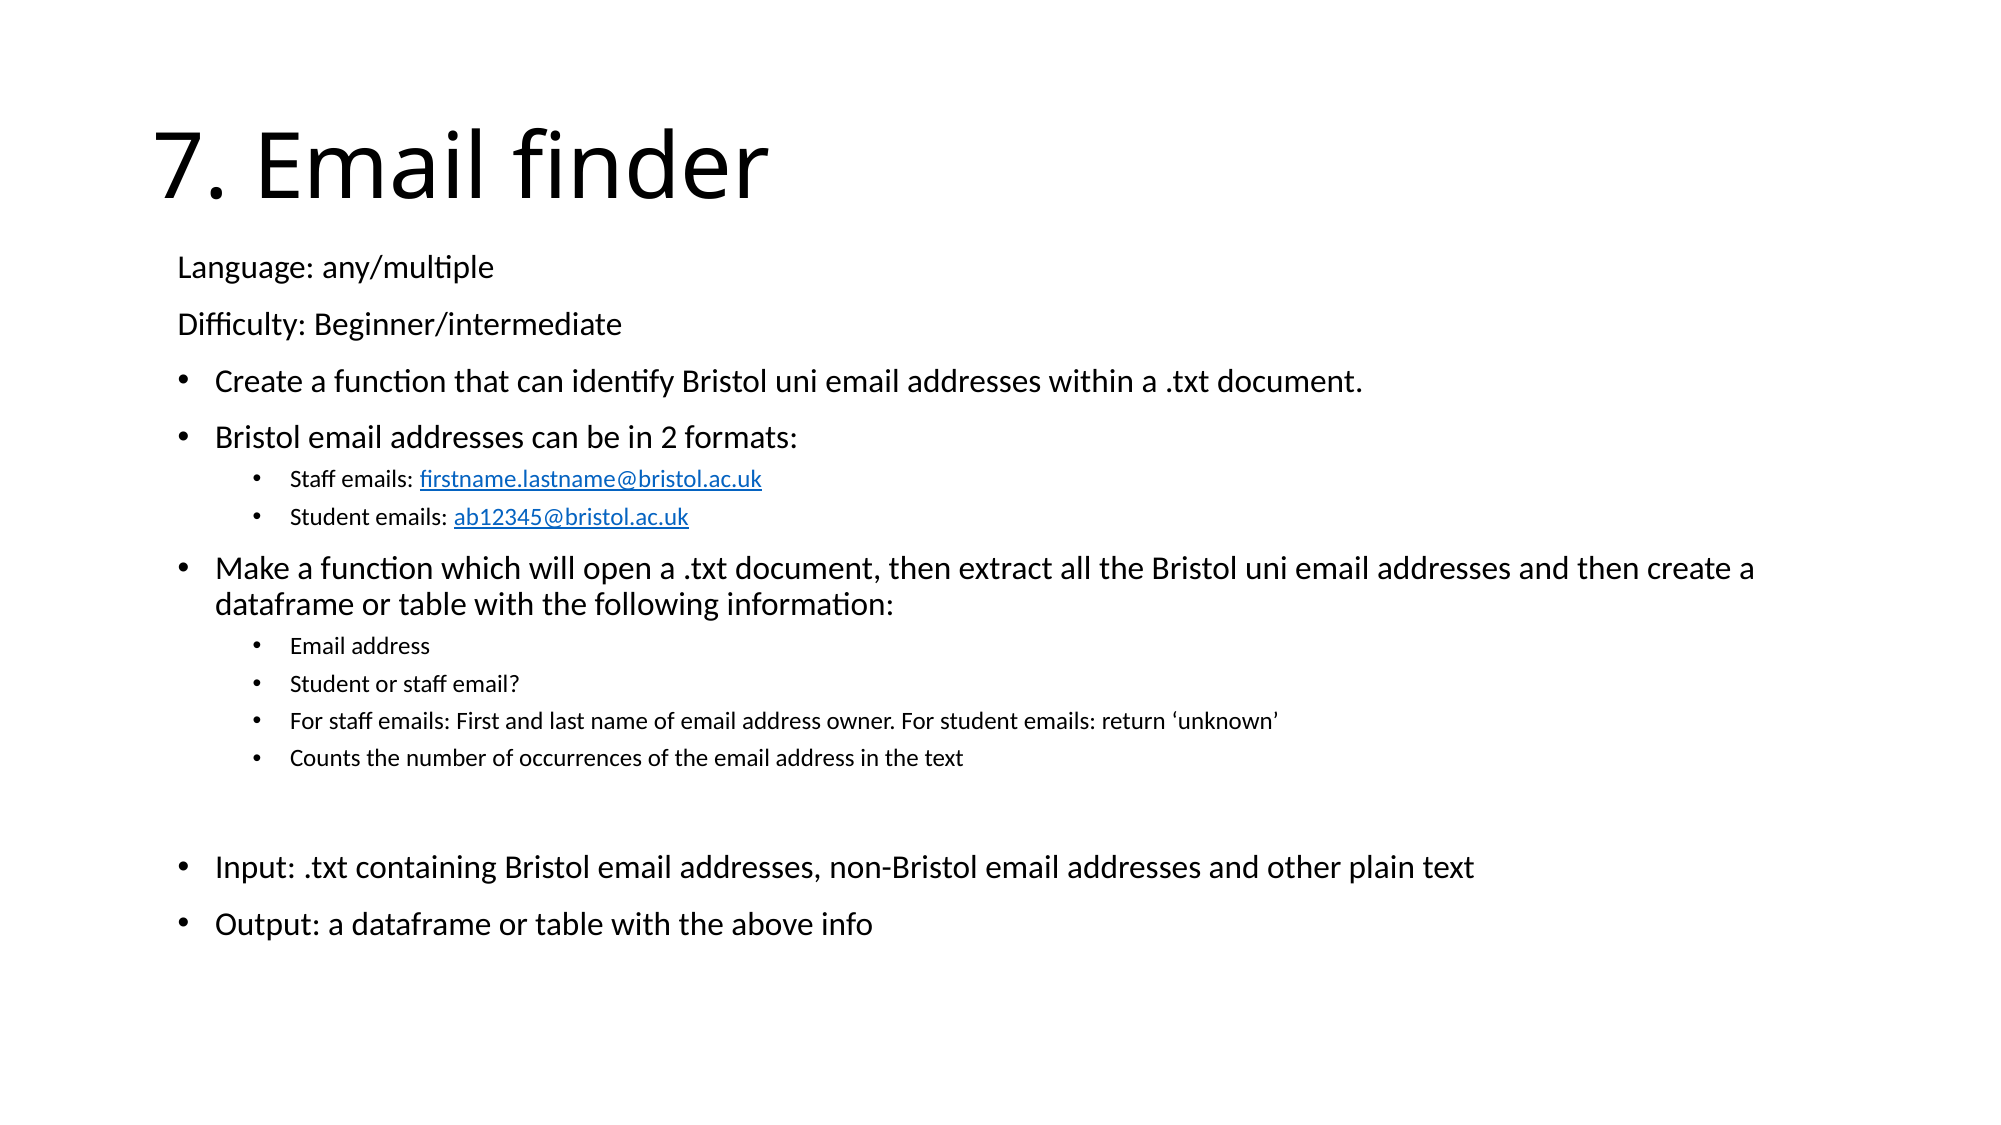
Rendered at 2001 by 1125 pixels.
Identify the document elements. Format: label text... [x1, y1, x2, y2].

text_box Language: any/multiple Difficulty: Beginner/intermediate Create a function that can identify Bristol uni email addresses within a .txt document. Bristol email addresses can be in 2 formats: Staff emails: firstname.lastname@bristol.ac.uk Student emails: ab12345@bristol.ac.uk Make a function which will open a .txt document, then extract all the Bristol uni email addresses and then create a dataframe or table with the following information: Email address Student or staff email? For staff emails: First and last name of email address owner. For student emails: return ‘unknown’ Counts the number of occurrences of the email address in the text Input: .txt containing Bristol email addresses, non-Bristol email addresses and other plain text Output: a dataframe or table with the above info [162, 242, 1888, 1083]
title 7. Email finder [137, 59, 1863, 278]
